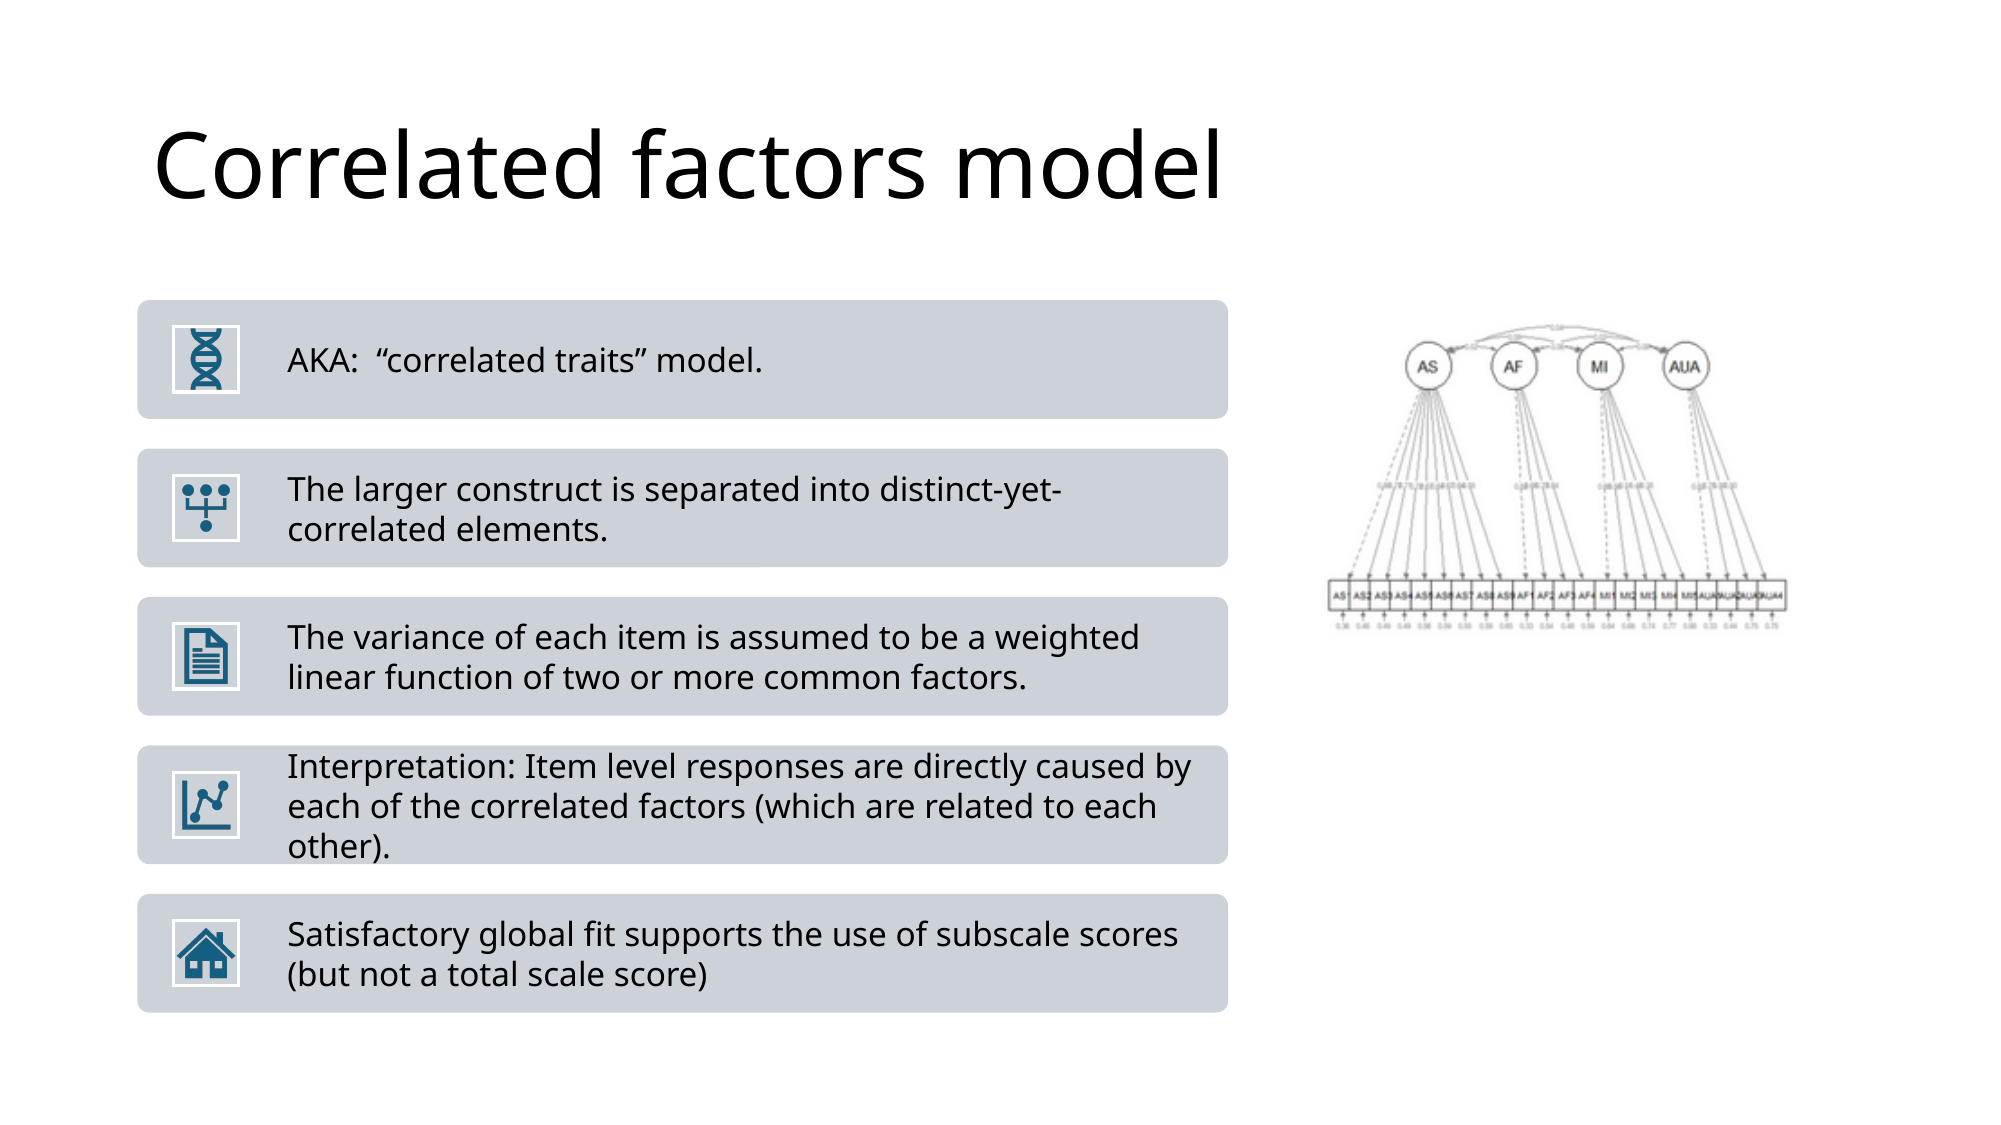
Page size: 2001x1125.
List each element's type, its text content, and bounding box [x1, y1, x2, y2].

title Correlated factors model [137, 59, 1863, 278]
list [1301, 298, 1838, 640]
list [136, 298, 1229, 1014]
